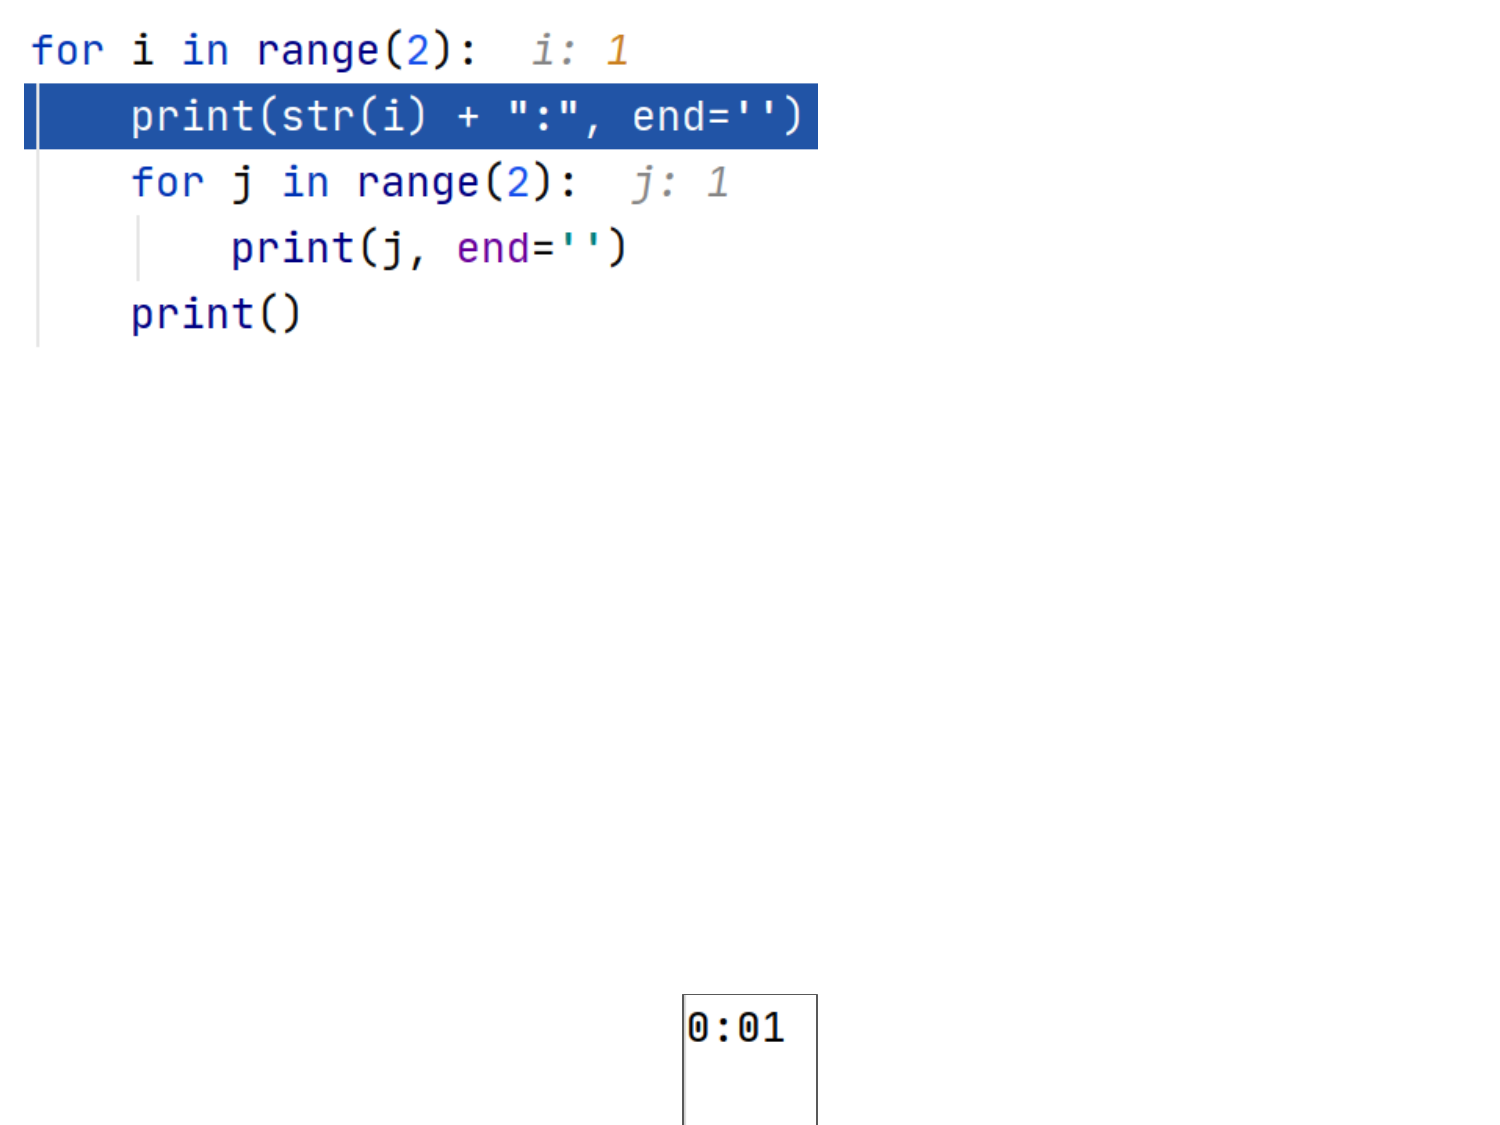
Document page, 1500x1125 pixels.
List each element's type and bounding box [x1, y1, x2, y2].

picture [683, 994, 817, 1125]
picture [24, 24, 818, 374]
